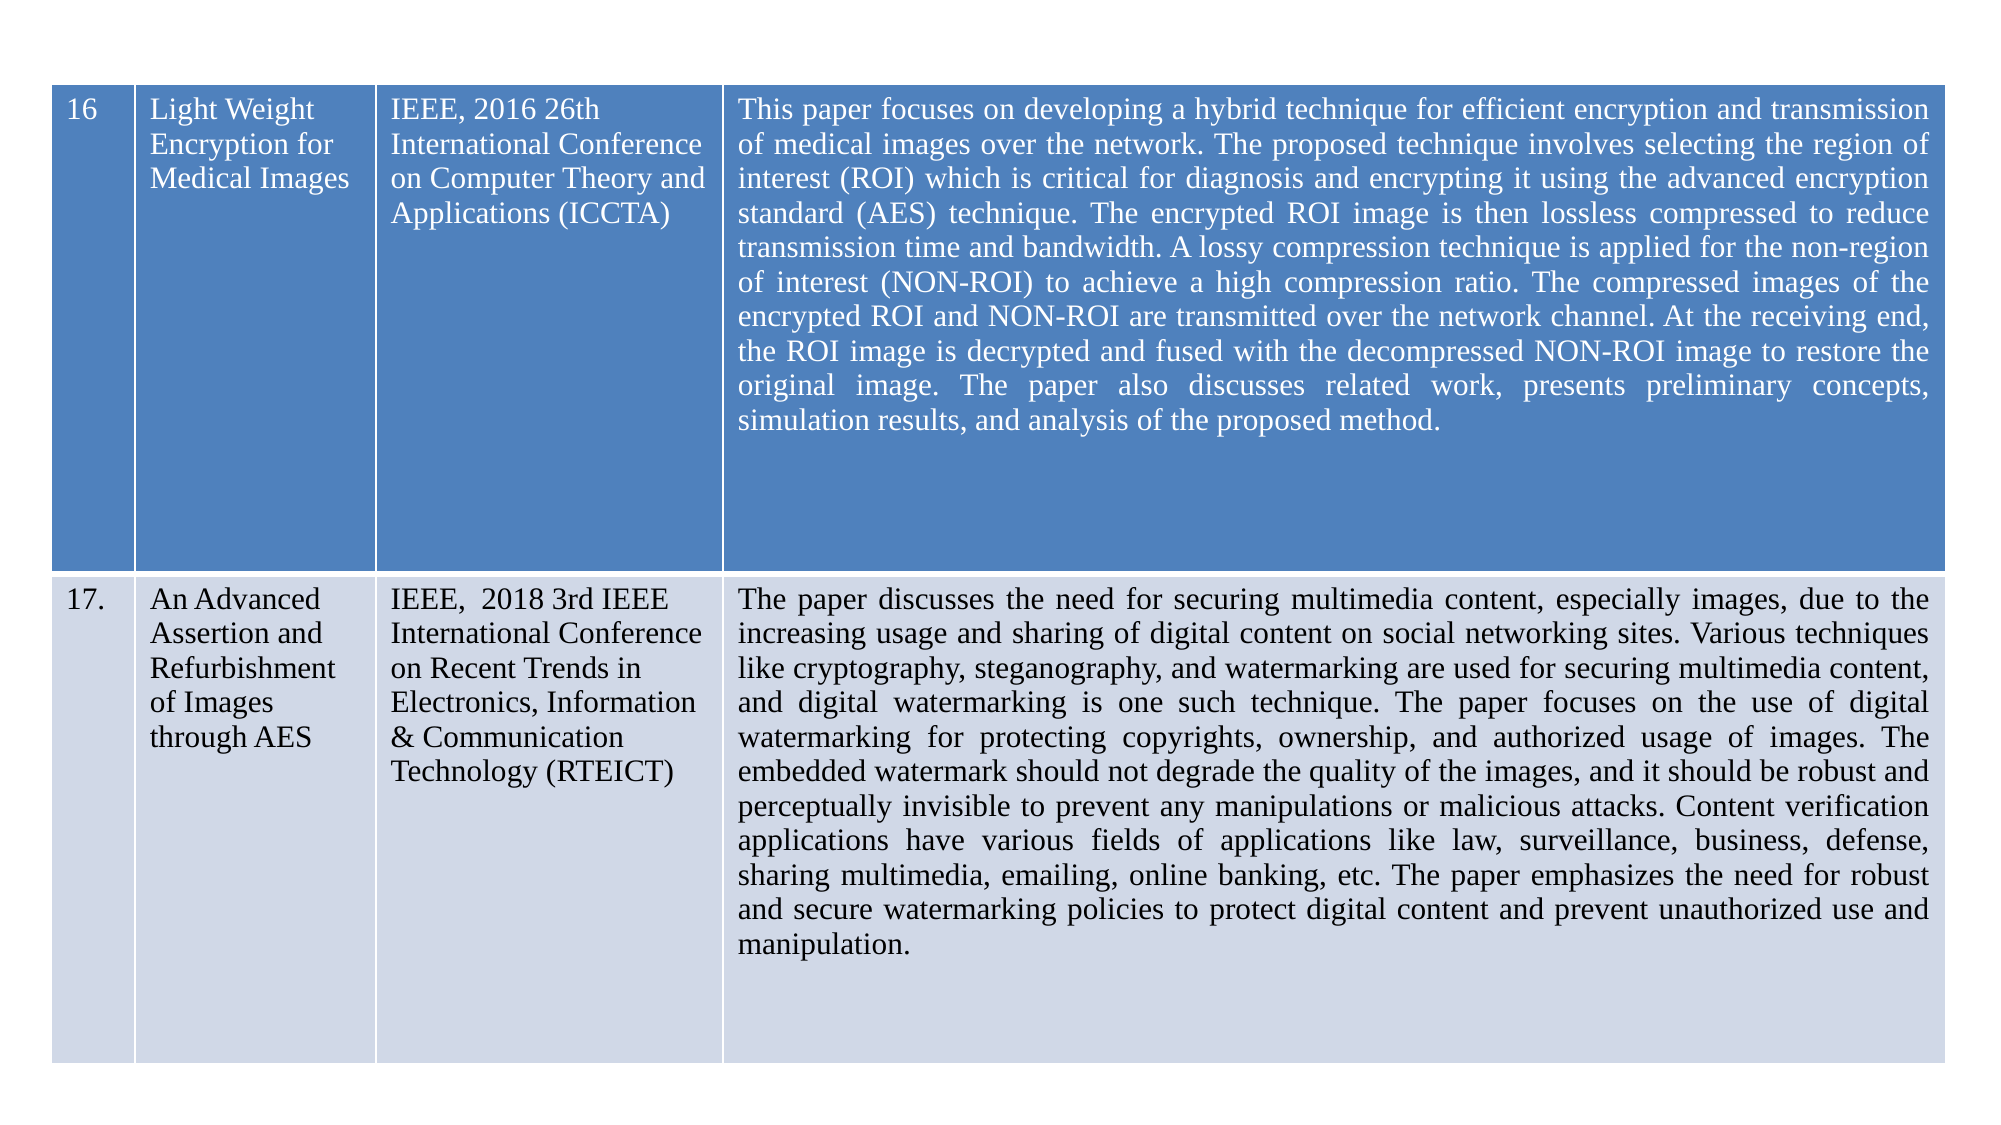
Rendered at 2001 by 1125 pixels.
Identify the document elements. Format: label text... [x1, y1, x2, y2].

table_header 16 [52, 85, 134, 571]
table_cell The paper discusses the need for securing multimedia content, especially images, due to the increasing usage and sharing of digital content on social networking sites. Various techniques like cryptography, steganography, and watermarking are used for securing multimedia content, and digital watermarking is one such technique. The paper focuses on the use of digital watermarking for protecting copyrights, ownership, and authorized usage of images. The embedded watermark should not degrade the quality of the images, and it should be robust and perceptually invisible to prevent any manipulations or malicious attacks. Content verification applications have various fields of applications like law, surveillance, business, defense, sharing multimedia, emailing, online banking, etc. The paper emphasizes the need for robust and secure watermarking policies to protect digital content and prevent unauthorized use and manipulation. [724, 577, 1945, 1063]
table_cell IEEE, 2018 3rd IEEE International Conference on Recent Trends in Electronics, Information & Communication Technology (RTEICT) [377, 577, 722, 1063]
table_cell 17. [52, 577, 134, 1063]
table_header IEEE, 2016 26th International Conference on Computer Theory and Applications (ICCTA) [377, 85, 722, 571]
table_cell An Advanced Assertion and Refurbishment of Images through AES [136, 577, 375, 1063]
table_header This paper focuses on developing a hybrid technique for efficient encryption and transmission of medical images over the network. The proposed technique involves selecting the region of interest (ROI) which is critical for diagnosis and encrypting it using the advanced encryption standard (AES) technique. The encrypted ROI image is then lossless compressed to reduce transmission time and bandwidth. A lossy compression technique is applied for the non-region of interest (NON-ROI) to achieve a high compression ratio. The compressed images of the encrypted ROI and NON-ROI are transmitted over the network channel. At the receiving end, the ROI image is decrypted and fused with the decompressed NON-ROI image to restore the original image. The paper also discusses related work, presents preliminary concepts, simulation results, and analysis of the proposed method. [724, 85, 1945, 571]
table_header Light Weight Encryption for Medical Images [136, 85, 375, 571]
